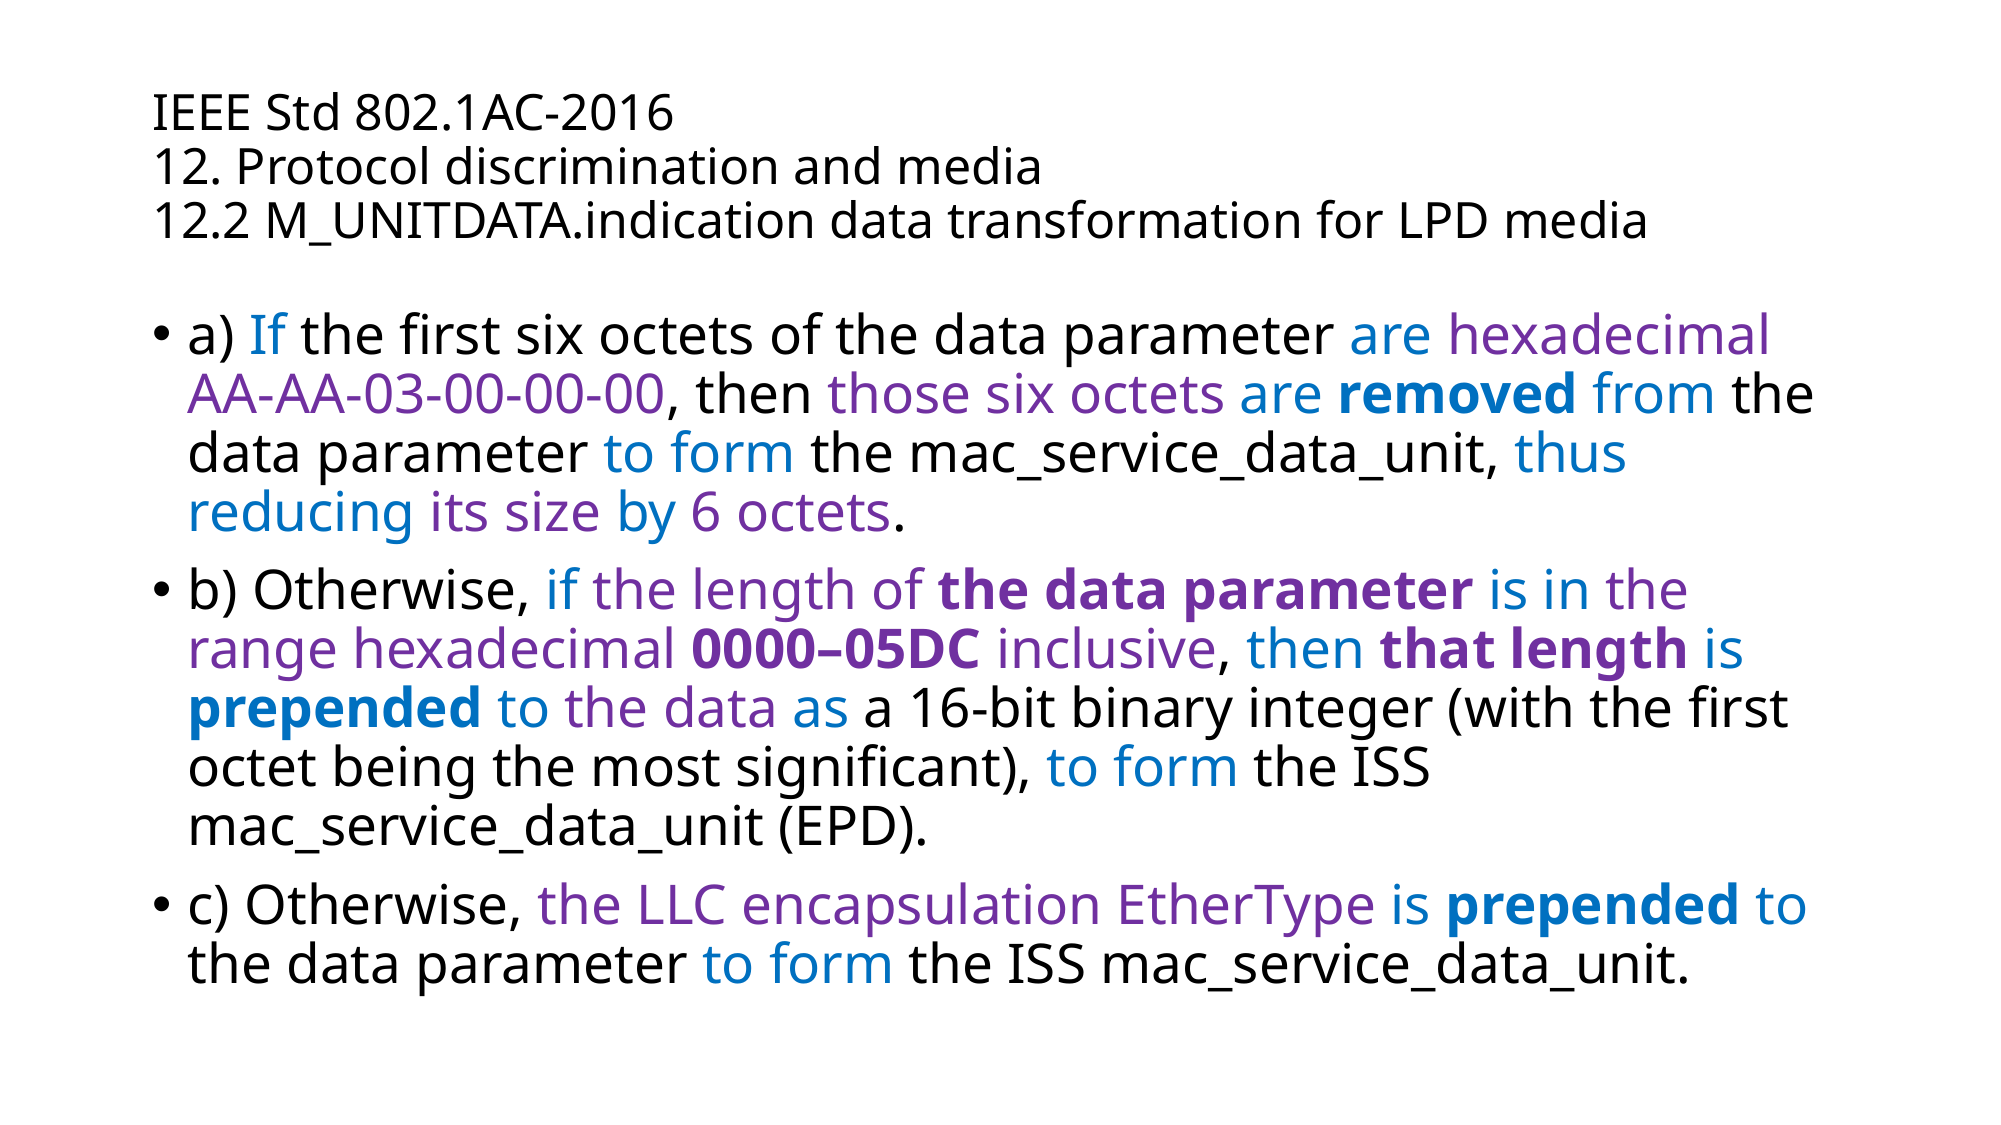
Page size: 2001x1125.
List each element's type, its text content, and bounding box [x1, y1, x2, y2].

list a) If the first six octets of the data parameter are hexadecimal AA-AA-03-00-00-00, then those six octets are removed from the data parameter to form the mac_service_data_unit, thus reducing its size by 6 octets. b) Otherwise, if the length of the data parameter is in the range hexadecimal 0000–05DC inclusive, then that length is prepended to the data as a 16-bit binary integer (with the first octet being the most significant), to form the ISS mac_service_data_unit (EPD). c) Otherwise, the LLC encapsulation EtherType is prepended to the data parameter to form the ISS mac_service_data_unit. [137, 299, 1863, 1014]
title IEEE Std 802.1AC-2016 12. Protocol discrimination and media 12.2 M_UNITDATA.indication data transformation for LPD media [137, 59, 1863, 278]
